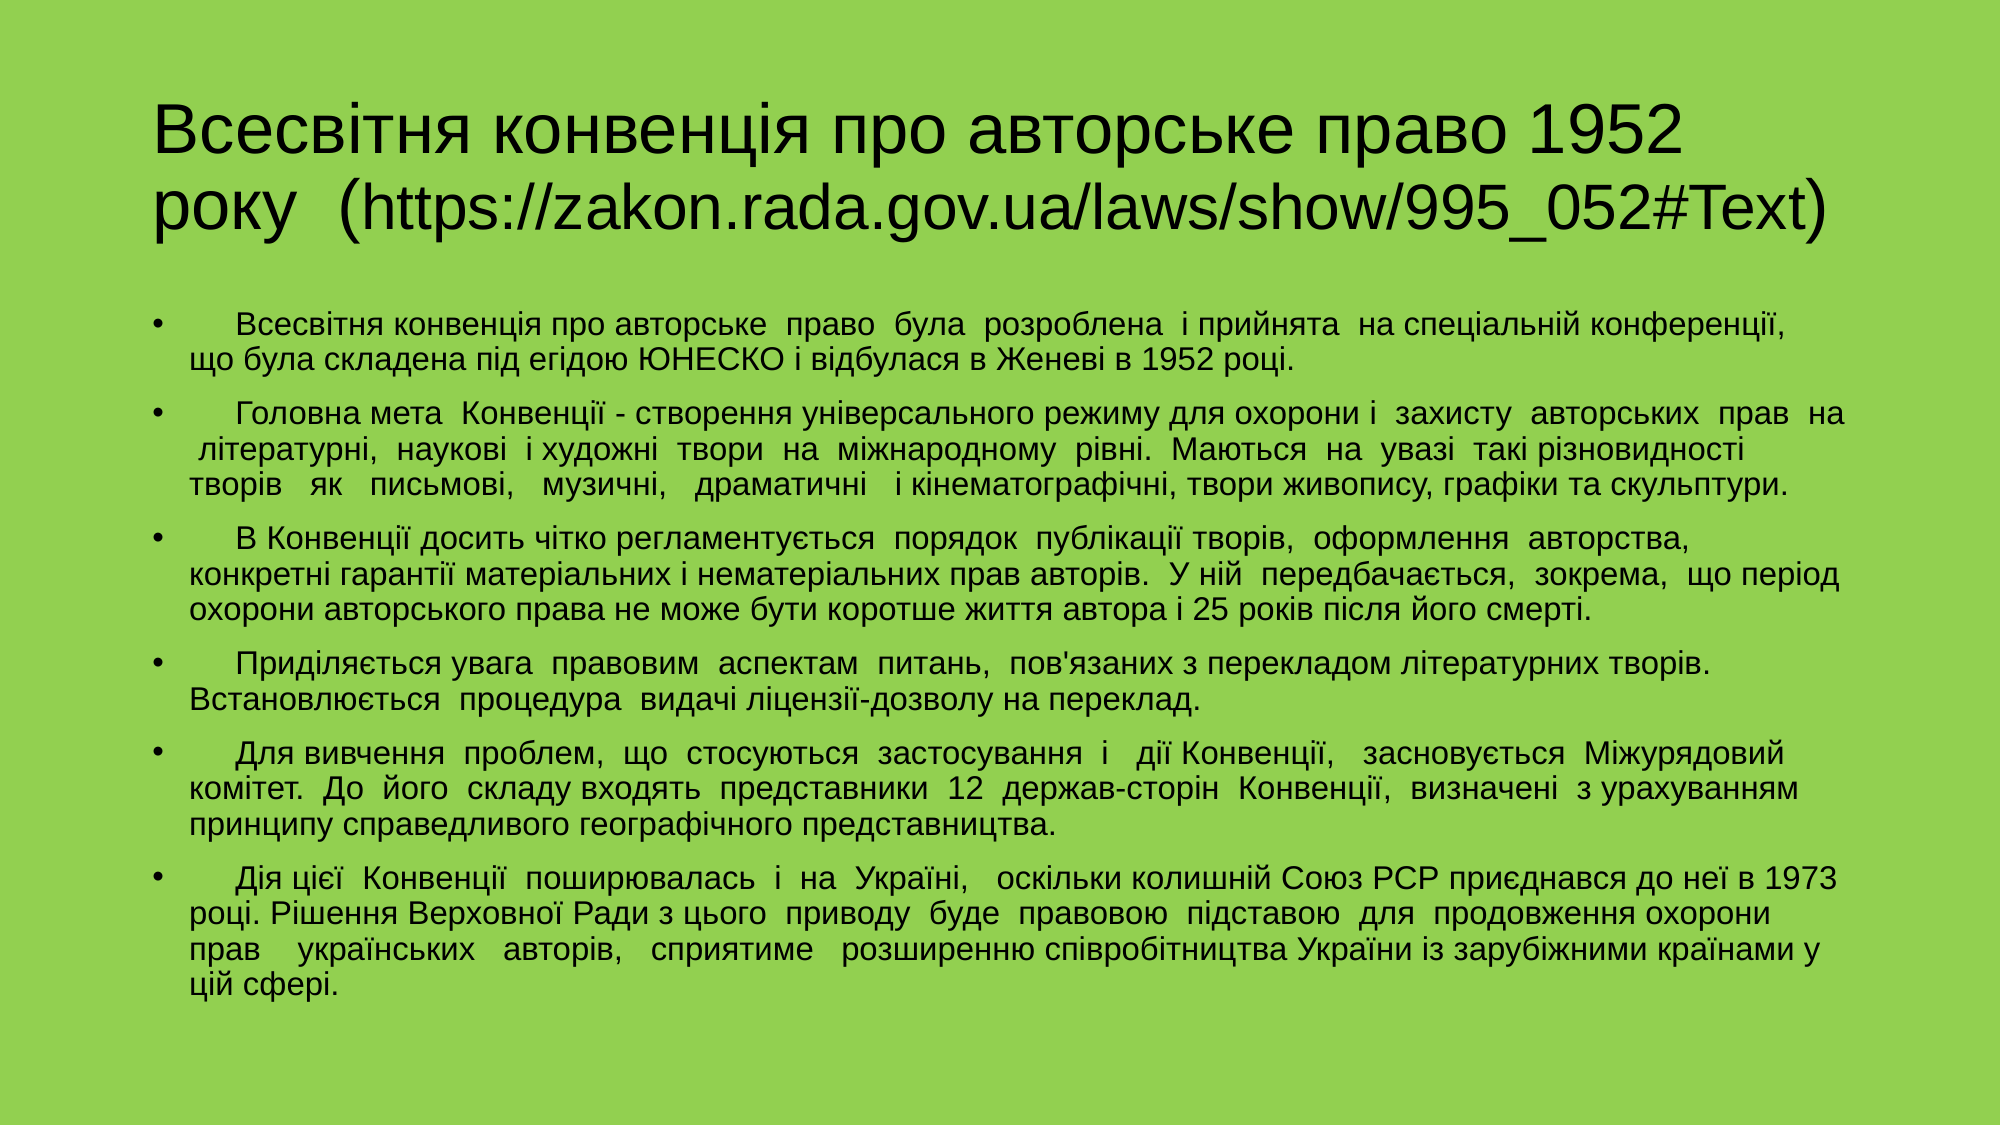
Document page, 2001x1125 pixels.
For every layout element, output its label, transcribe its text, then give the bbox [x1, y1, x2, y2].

title Всесвітня конвенція про авторське право 1952 року (https://zakon.rada.gov.ua/laws/show/995_052#Text) [137, 59, 1863, 278]
list Всесвітня конвенція про авторське право була розроблена і прийнята на спеціальній конференції, що була складена під егідою ЮНЕСКО і відбулася в Женеві в 1952 році. Головна мета Конвенції - створення універсального режиму для охорони і захисту авторських прав на літературні, наукові і художні твори на міжнародному рівні. Маються на увазі такі різновидності творів як письмові, музичні, драматичні і кінематографічні, твори живопису, графіки та скульптури. В Конвенції досить чітко регламентується порядок публікації творів, оформлення авторства, конкретні гарантії матеріальних і нематеріальних прав авторів. У ній передбачається, зокрема, що період охорони авторського права не може бути коротше життя автора і 25 років після його смерті. Приділяється увага правовим аспектам питань, пов'язаних з перекладом літературних творів. Встановлюється процедура видачі ліцензії-дозволу на переклад. Для вивчення проблем, що стосуються застосування і дії Конвенції, засновується Міжурядовий комітет. До його складу входять представники 12 держав-сторін Конвенції, визначені з урахуванням принципу справедливого географічного представництва. Дія цієї Конвенції поширювалась і на Україні, оскільки колишній Союз РСР приєднався до неї в 1973 році. Рішення Верховної Ради з цього приводу буде правовою підставою для продовження охорони прав українських авторів, сприятиме розширенню співробітництва України із зарубіжними країнами у цій сфері. [137, 299, 1863, 1014]
